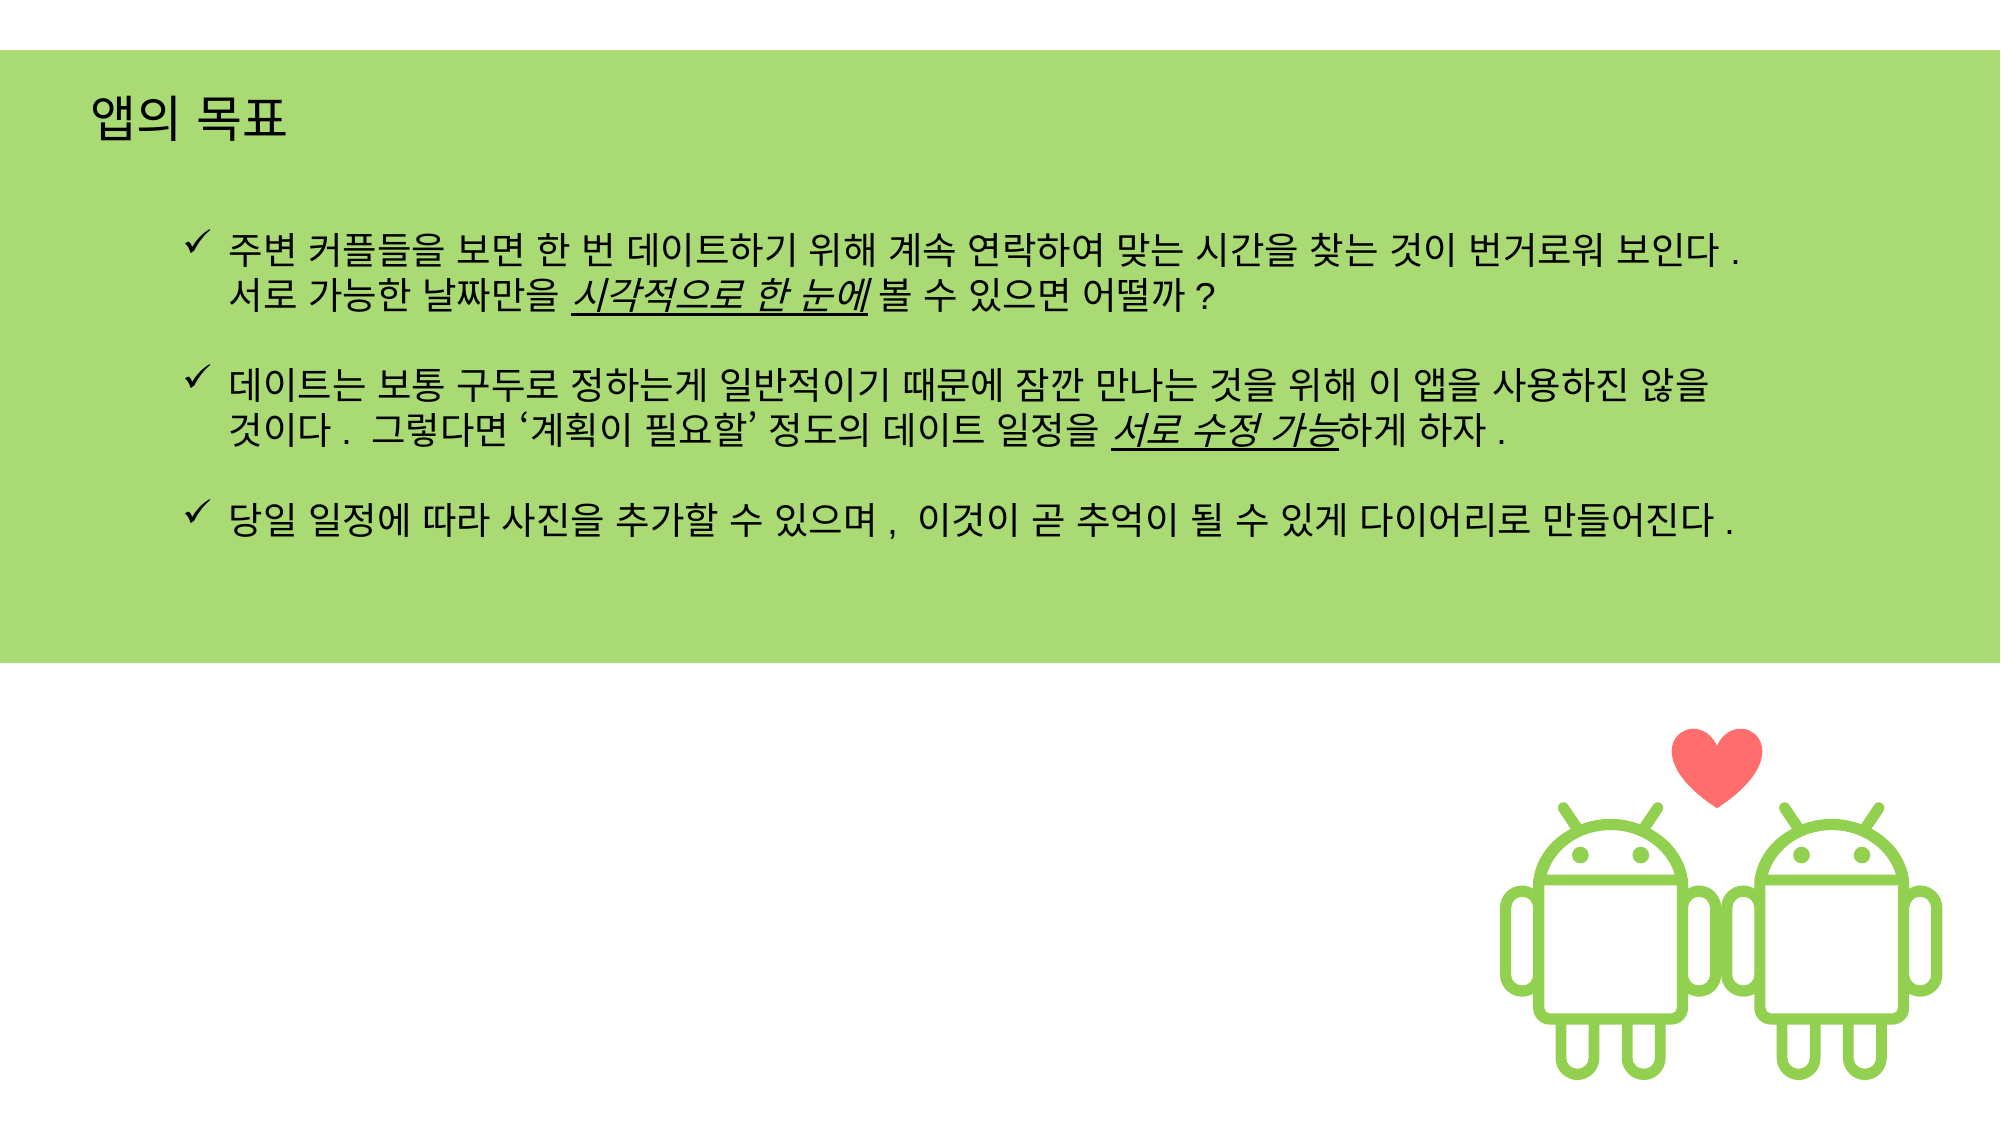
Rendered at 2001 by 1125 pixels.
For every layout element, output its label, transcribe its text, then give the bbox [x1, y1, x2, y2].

text_box [1671, 728, 1763, 809]
text_box [1721, 802, 1943, 1081]
text_box [0, 49, 2000, 664]
text_box [1500, 802, 1721, 1081]
text_box 앱의 목표 [76, 80, 387, 156]
text_box 주변 커플들을 보면 한 번 데이트하기 위해 계속 연락하여 맞는 시간을 찾는 것이 번거로워 보인다. 서로 가능한 날짜만을 시각적으로 한 눈에 볼 수 있으면 어떨까? 데이트는 보통 구두로 정하는게 일반적이기 때문에 잠깐 만나는 것을 위해 이 앱을 사용하진 않을 것이다. 그렇다면 ‘계획이 필요할’ 정도의 데이트 일정을 서로 수정 가능하게 하자. 당일 일정에 따라 사진을 추가할 수 있으며, 이것이 곧 추억이 될 수 있게 다이어리로 만들어진다. [167, 220, 1803, 550]
